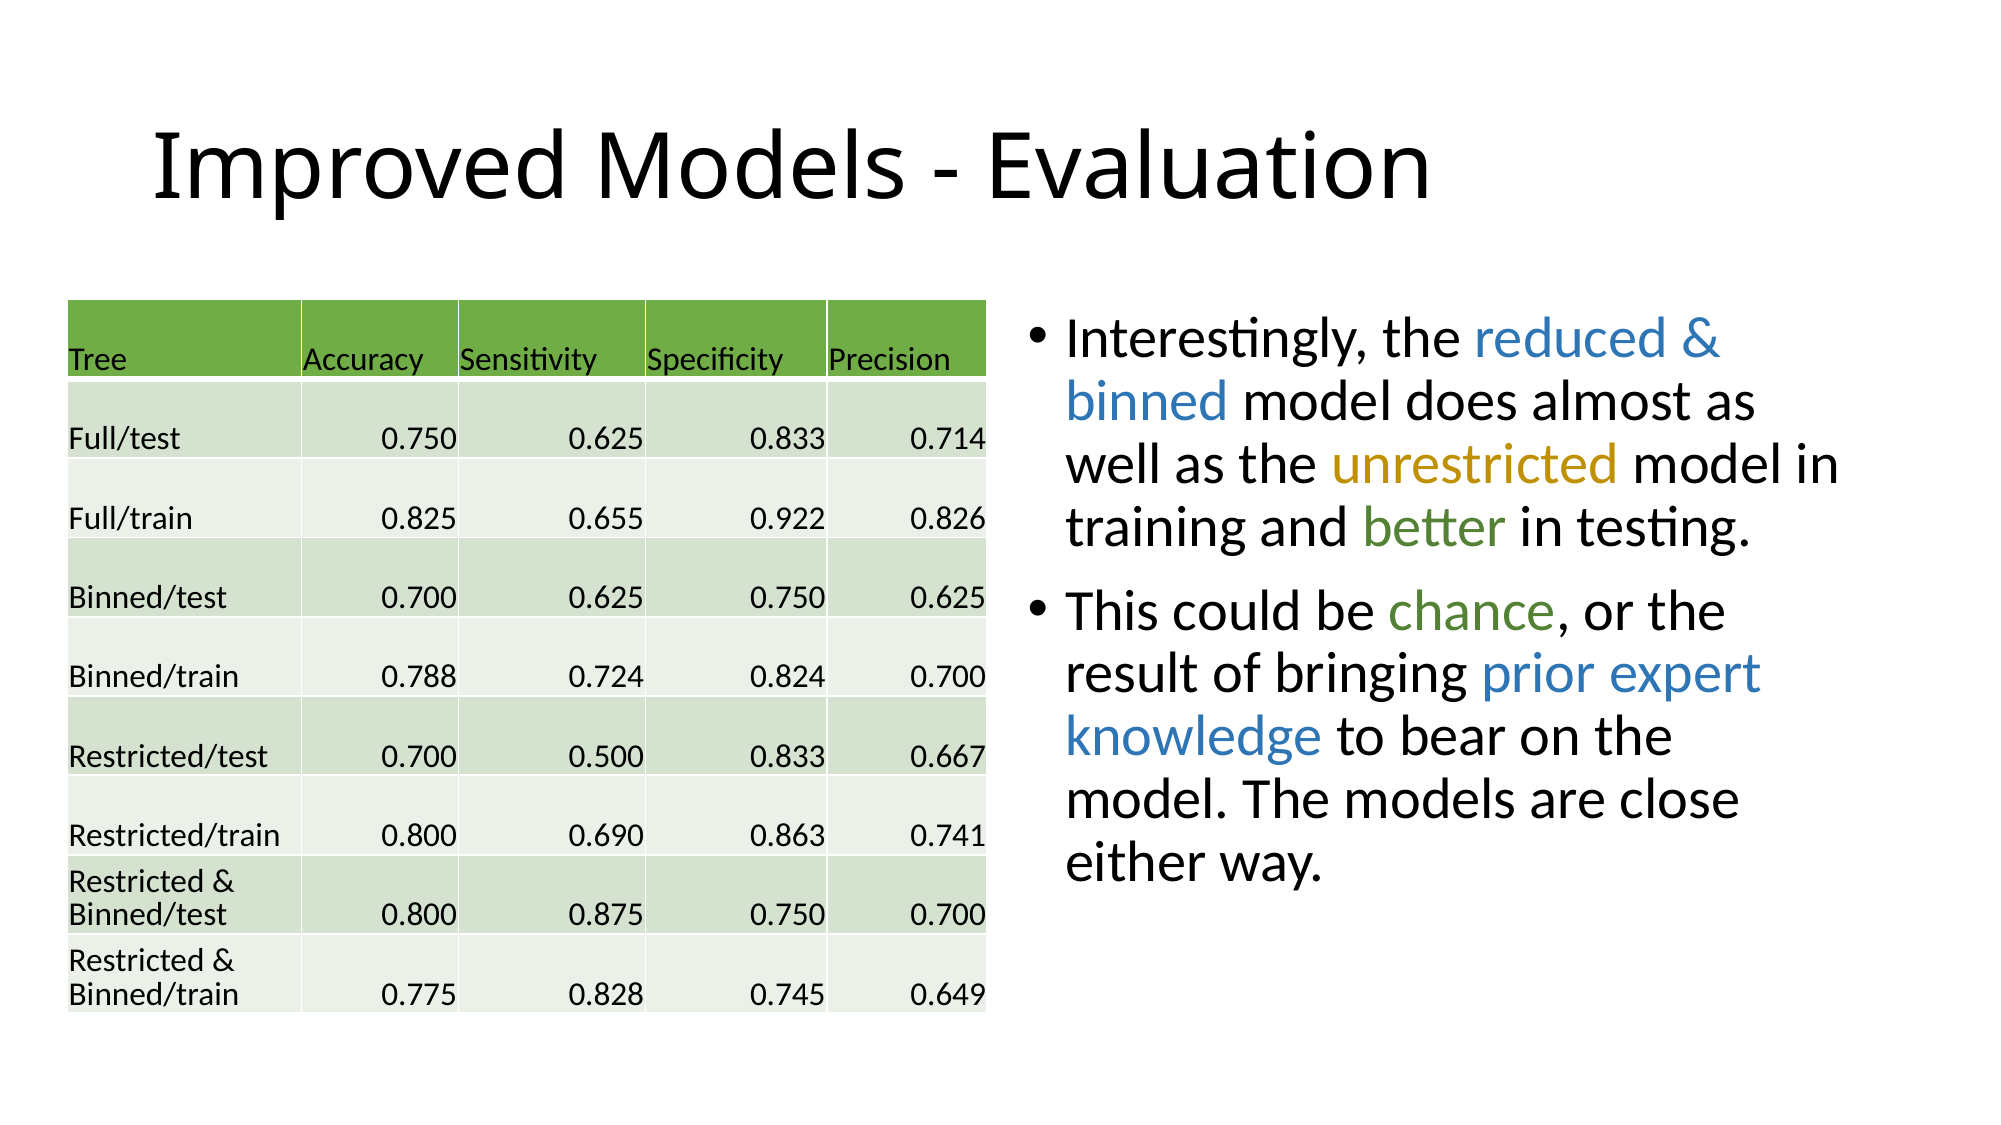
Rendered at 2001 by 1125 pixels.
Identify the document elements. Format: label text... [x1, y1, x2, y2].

table_cell Restricted/train [68, 776, 301, 854]
table_cell 0.788 [302, 618, 458, 695]
table_cell 0.667 [828, 697, 986, 774]
list Interestingly, the reduced & binned model does almost as well as the unrestricted model in training and better in testing. This could be chance, or the result of bringing prior expert knowledge to bear on the model. The models are close either way. [1012, 299, 1863, 1014]
table_header Sensitivity [459, 300, 645, 376]
table_cell 0.649 [828, 935, 986, 1012]
table_cell 0.625 [459, 538, 645, 616]
table_header Precision [828, 300, 986, 376]
table_cell 0.750 [646, 538, 826, 616]
table_cell 0.833 [646, 382, 826, 457]
table_cell Restricted & Binned/test [68, 856, 301, 933]
table_header Specificity [646, 300, 826, 376]
table_cell 0.700 [302, 538, 458, 616]
table_cell Full/test [68, 382, 301, 457]
table_cell 0.724 [459, 618, 645, 695]
table_cell 0.875 [459, 856, 645, 933]
table_cell Binned/test [68, 538, 301, 616]
table_cell 0.800 [302, 856, 458, 933]
table_header Accuracy [302, 300, 458, 376]
table_cell 0.863 [646, 776, 826, 854]
table_cell Binned/train [68, 618, 301, 695]
table_cell 0.922 [646, 459, 826, 537]
table_cell 0.800 [302, 776, 458, 854]
table_cell 0.745 [646, 935, 826, 1012]
table_header Tree [68, 300, 301, 376]
table_cell 0.700 [828, 618, 986, 695]
table_cell Restricted & Binned/train [68, 935, 301, 1012]
table_cell 0.826 [828, 459, 986, 537]
table_cell 0.750 [646, 856, 826, 933]
table_cell 0.825 [302, 459, 458, 537]
table_cell 0.700 [828, 856, 986, 933]
table_cell 0.625 [459, 382, 645, 457]
table_cell 0.655 [459, 459, 645, 537]
table_cell Restricted/test [68, 697, 301, 774]
table_cell 0.500 [459, 697, 645, 774]
table_cell 0.700 [302, 697, 458, 774]
title Improved Models - Evaluation [137, 59, 1863, 278]
table_cell Full/train [68, 459, 301, 537]
table_cell 0.833 [646, 697, 826, 774]
table_cell 0.824 [646, 618, 826, 695]
table_cell 0.690 [459, 776, 645, 854]
table_cell 0.828 [459, 935, 645, 1012]
table_cell 0.775 [302, 935, 458, 1012]
table_cell 0.625 [828, 538, 986, 616]
table_cell 0.741 [828, 776, 986, 854]
table_cell 0.750 [302, 382, 458, 457]
table_cell 0.714 [828, 382, 986, 457]
